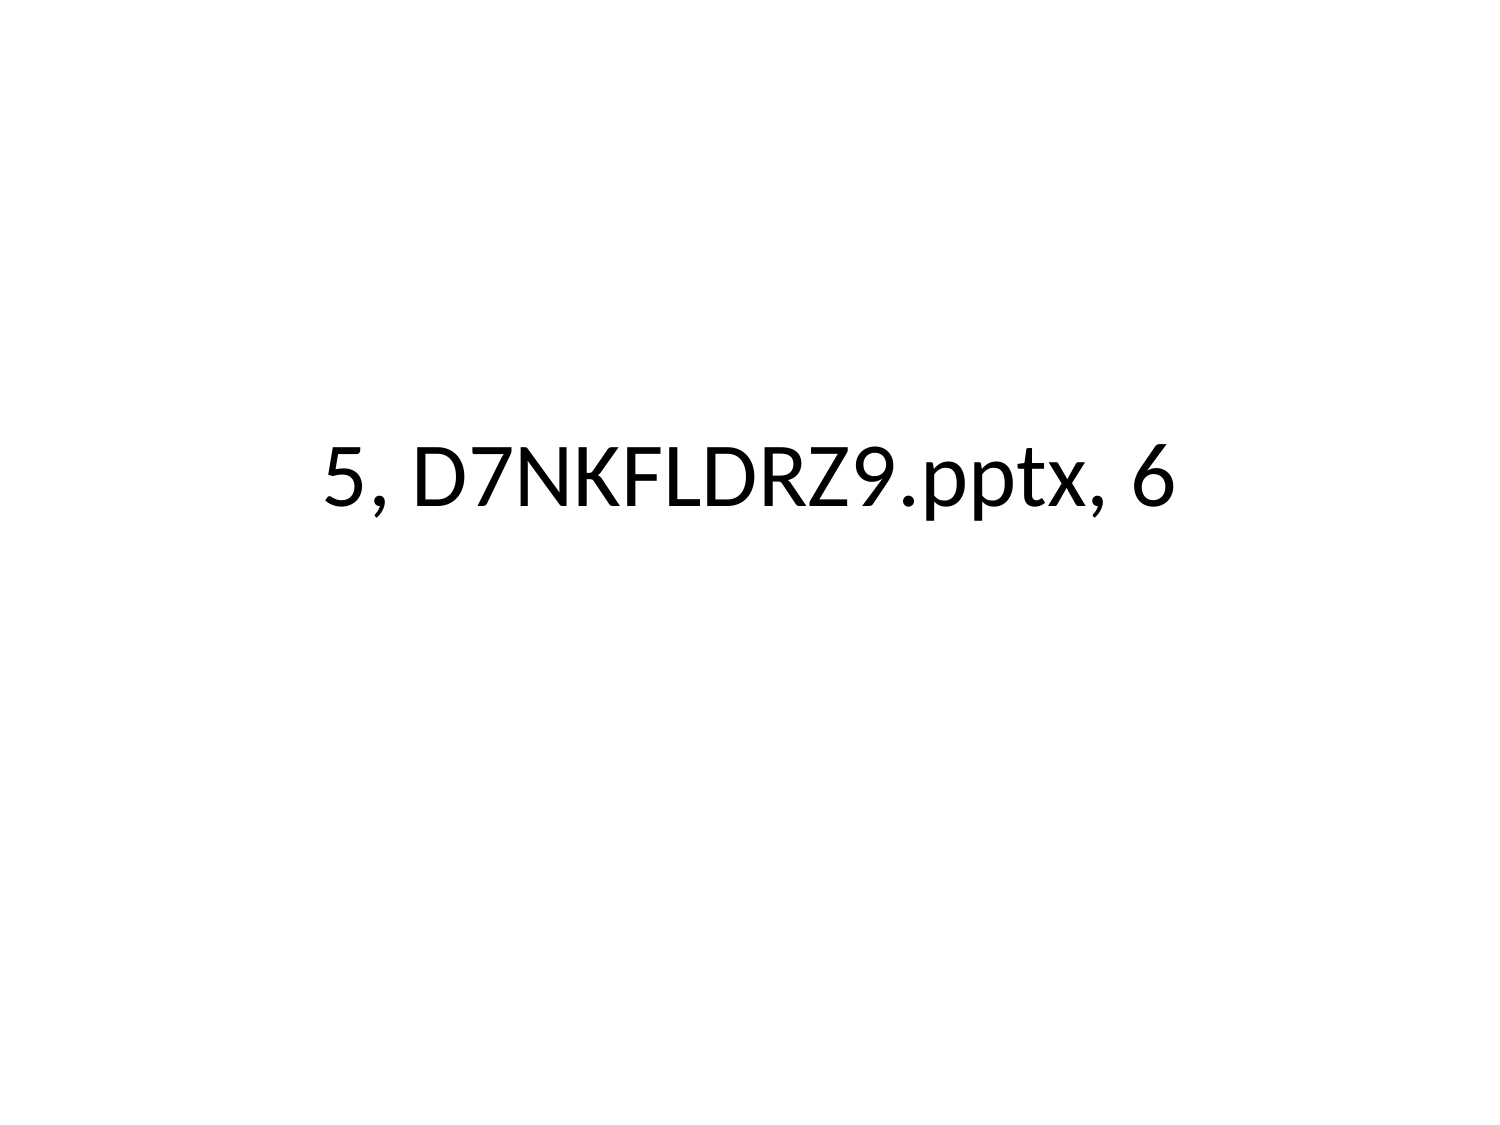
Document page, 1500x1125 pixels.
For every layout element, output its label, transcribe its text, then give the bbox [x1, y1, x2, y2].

title 5, D7NKFLDRZ9.pptx, 6 [112, 349, 1388, 591]
